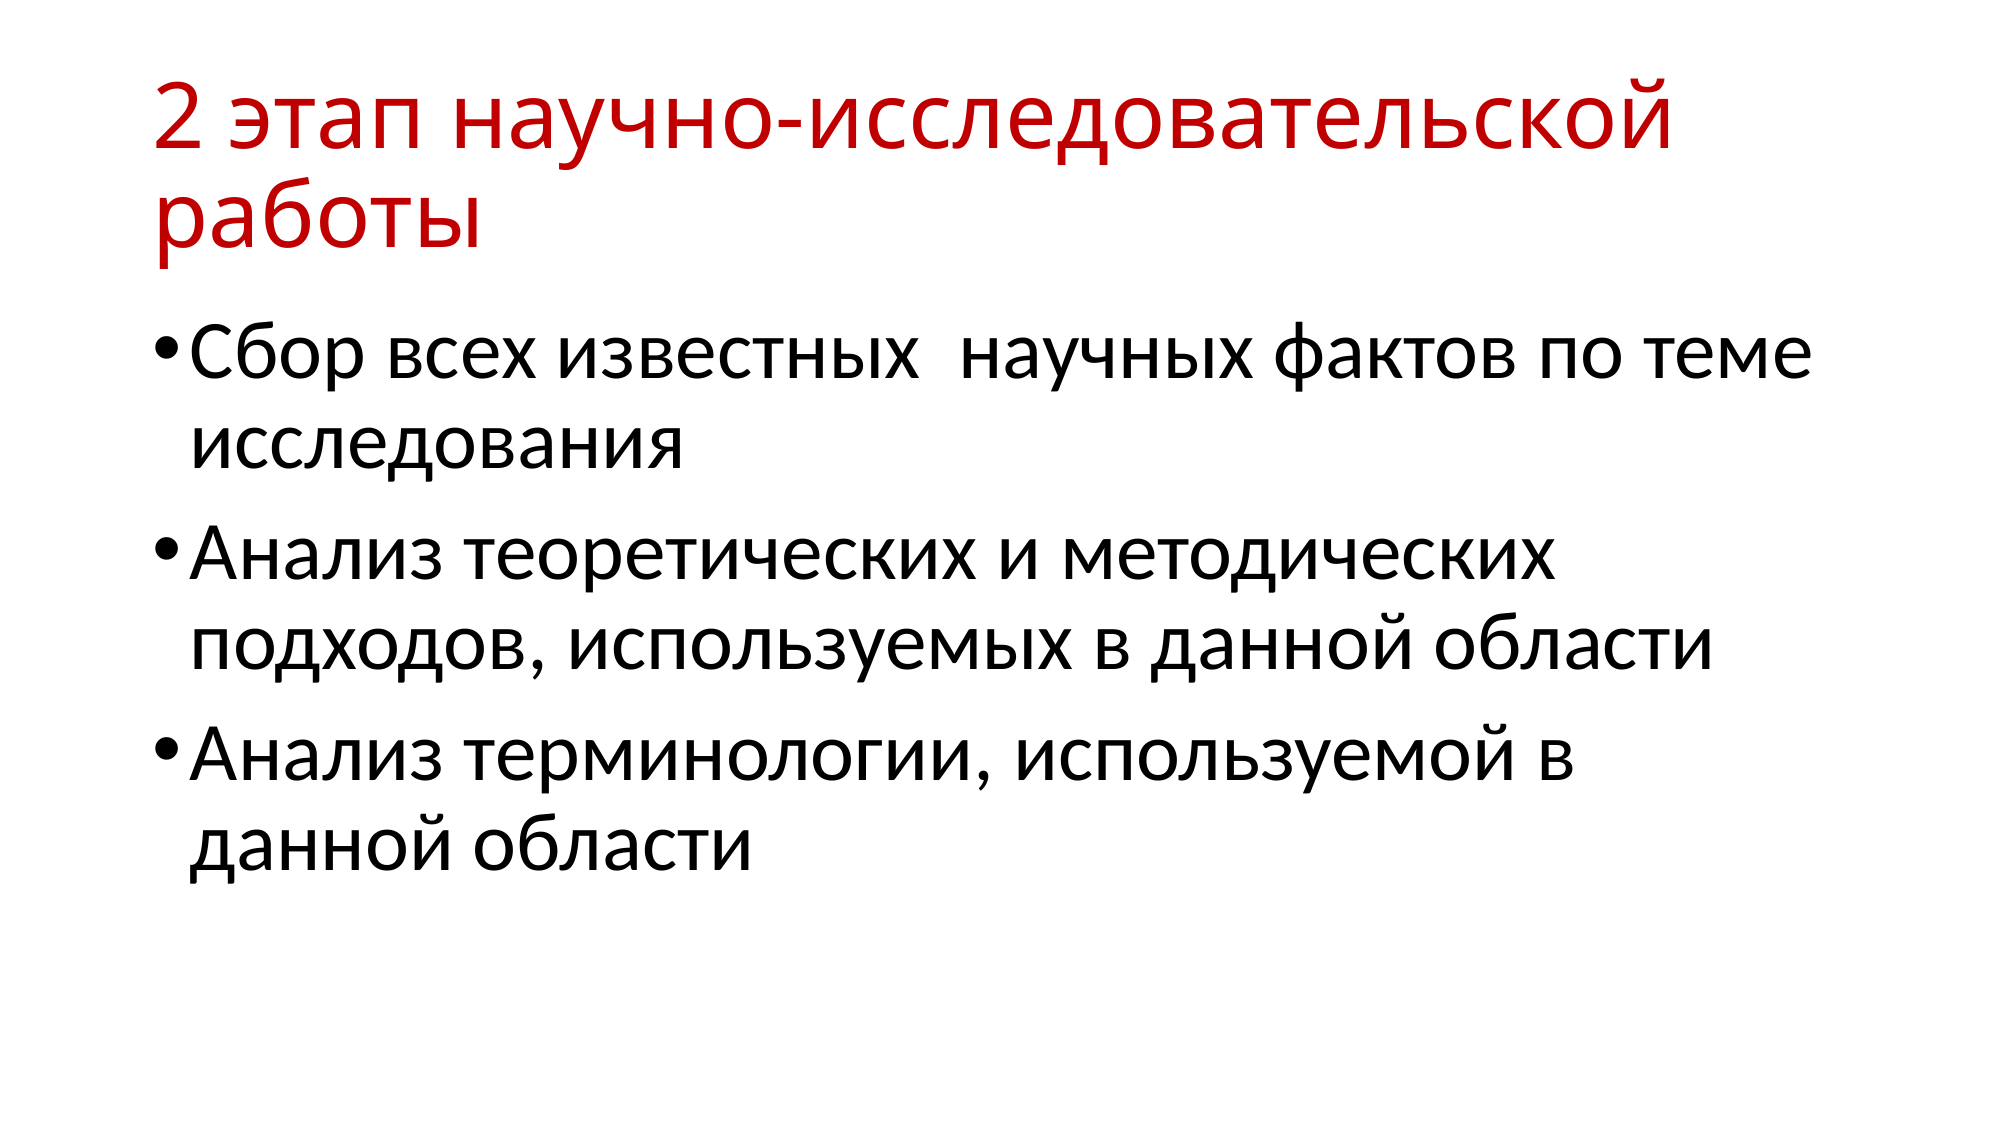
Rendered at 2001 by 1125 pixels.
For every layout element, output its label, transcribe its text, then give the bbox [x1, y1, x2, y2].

list Сбор всех известных научных фактов по теме исследования Анализ теоретических и методических подходов, используемых в данной области Анализ терминологии, используемой в данной области [137, 299, 1863, 1014]
title 2 этап научно-исследовательской работы [137, 59, 1863, 278]
